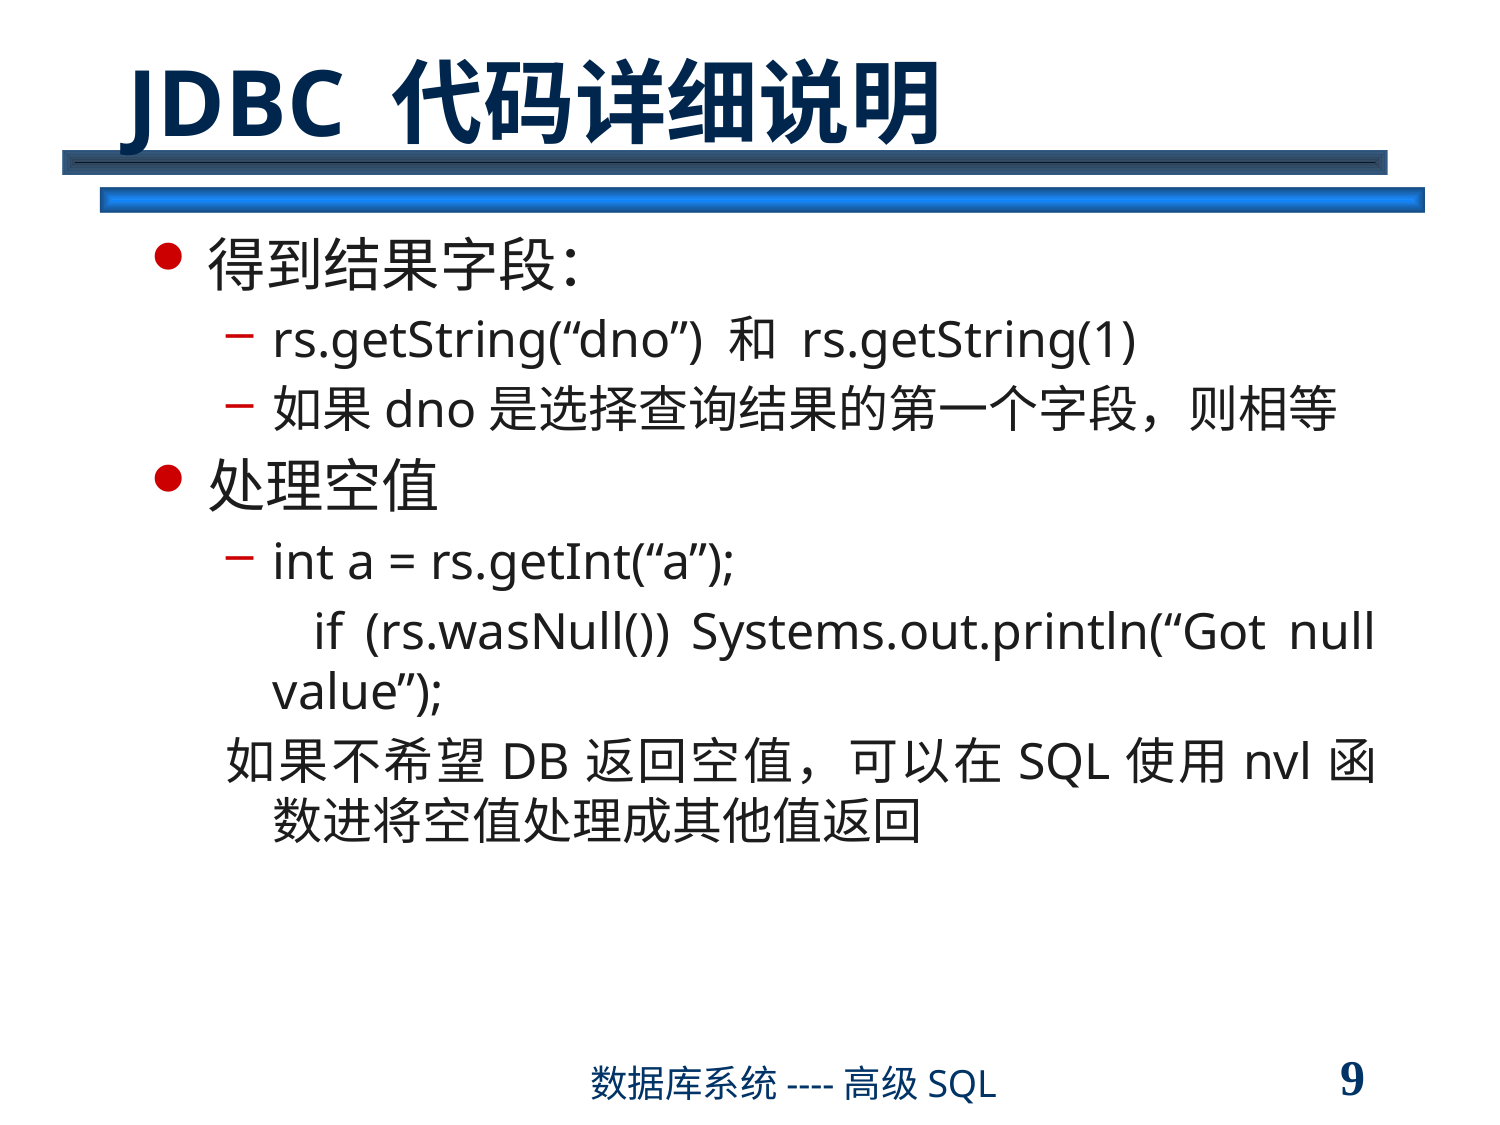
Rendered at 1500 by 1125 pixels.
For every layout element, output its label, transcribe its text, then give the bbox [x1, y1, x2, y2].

footer 数据库系统----高级SQL [574, 1062, 1188, 1113]
slide_number 9 [1324, 1049, 1489, 1101]
list 得到结果字段： rs.getString(“dno”) 和 rs.getString(1) 如果dno是选择查询结果的第一个字段，则相等 处理空值 int a = rs.getInt(“a”); if (rs.wasNull()) Systems.out.println(“Got null value”); 如果不希望DB返回空值，可以在SQL使用nvl函数进将空值处理成其他值返回 [135, 220, 1393, 1025]
title JDBC 代码详细说明 [112, 24, 1388, 163]
